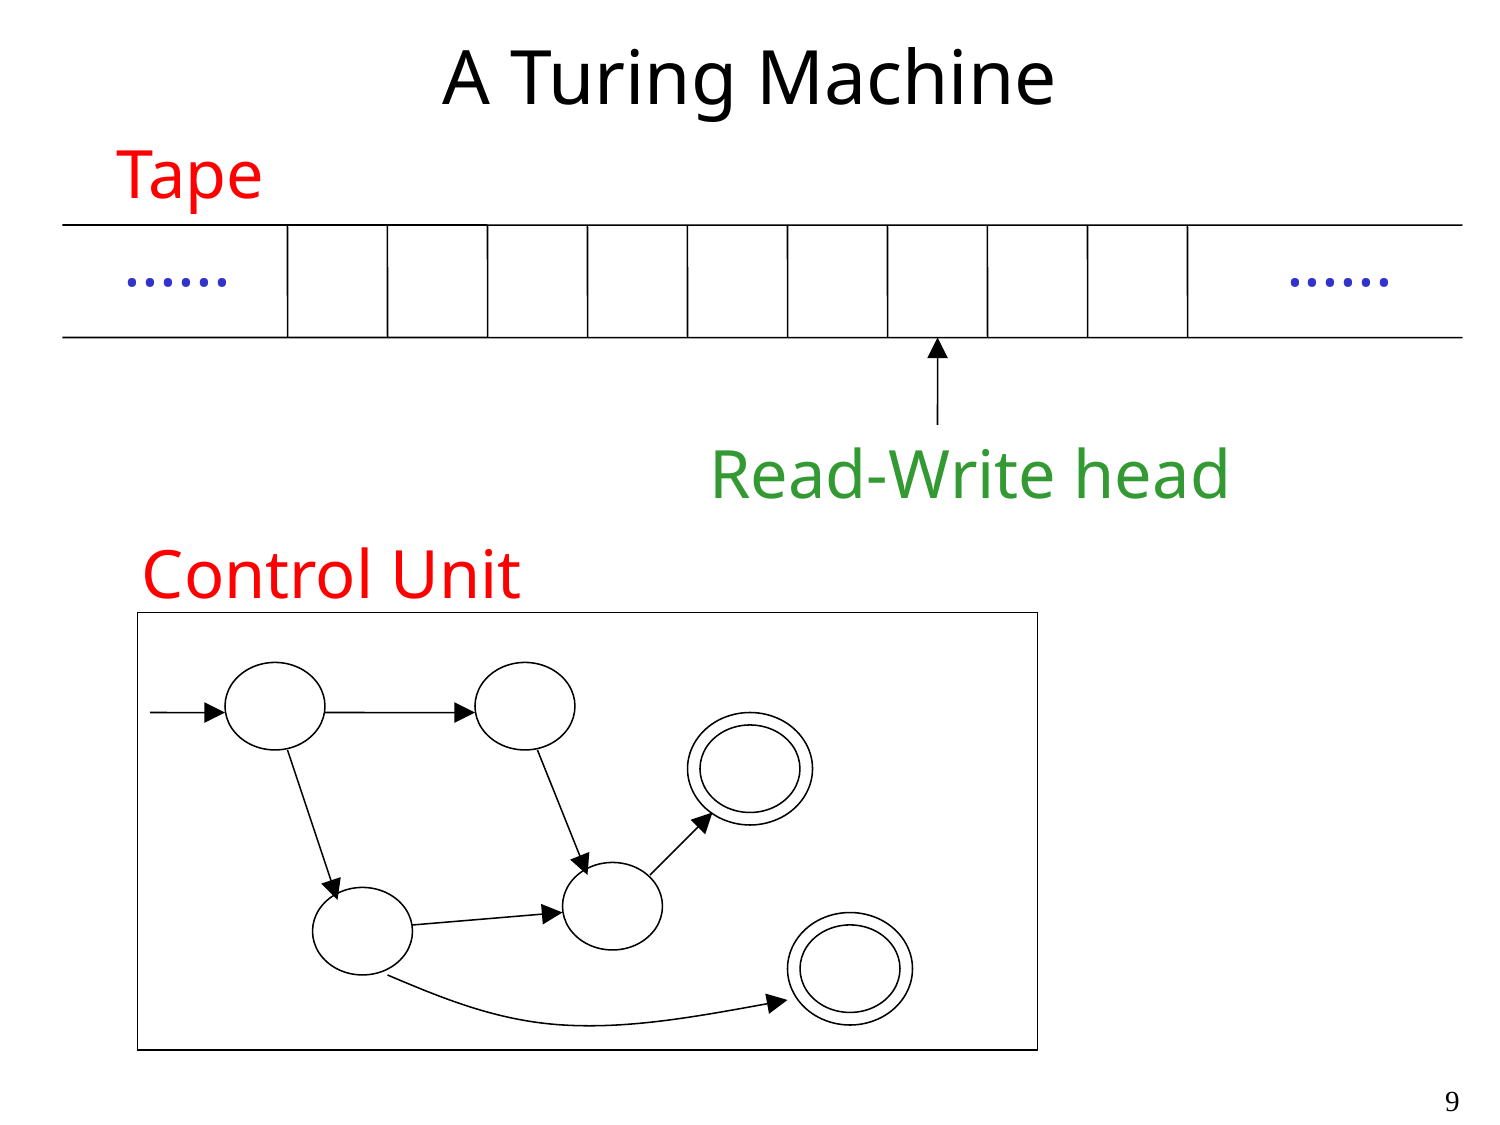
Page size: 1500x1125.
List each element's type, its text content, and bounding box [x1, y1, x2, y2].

text_box Tape [101, 124, 280, 220]
title A Turing Machine [24, 24, 1476, 126]
text_box [287, 749, 341, 901]
text_box [412, 903, 563, 926]
text_box [562, 862, 663, 950]
text_box [225, 662, 325, 750]
text_box [927, 337, 948, 424]
text_box [312, 887, 413, 975]
text_box [537, 749, 590, 875]
text_box Read-Write head [694, 424, 1247, 520]
text_box ...... [108, 220, 247, 308]
text_box [324, 702, 475, 723]
text_box [149, 702, 226, 723]
text_box [474, 662, 575, 750]
text_box [387, 974, 788, 1026]
text_box [137, 612, 1038, 1050]
text_box ...... [1271, 212, 1409, 308]
text_box [649, 812, 713, 876]
text_box [787, 912, 913, 1026]
text_box [687, 712, 813, 826]
text_box Control Unit [127, 524, 555, 620]
slide_number 9 [1162, 1074, 1476, 1125]
